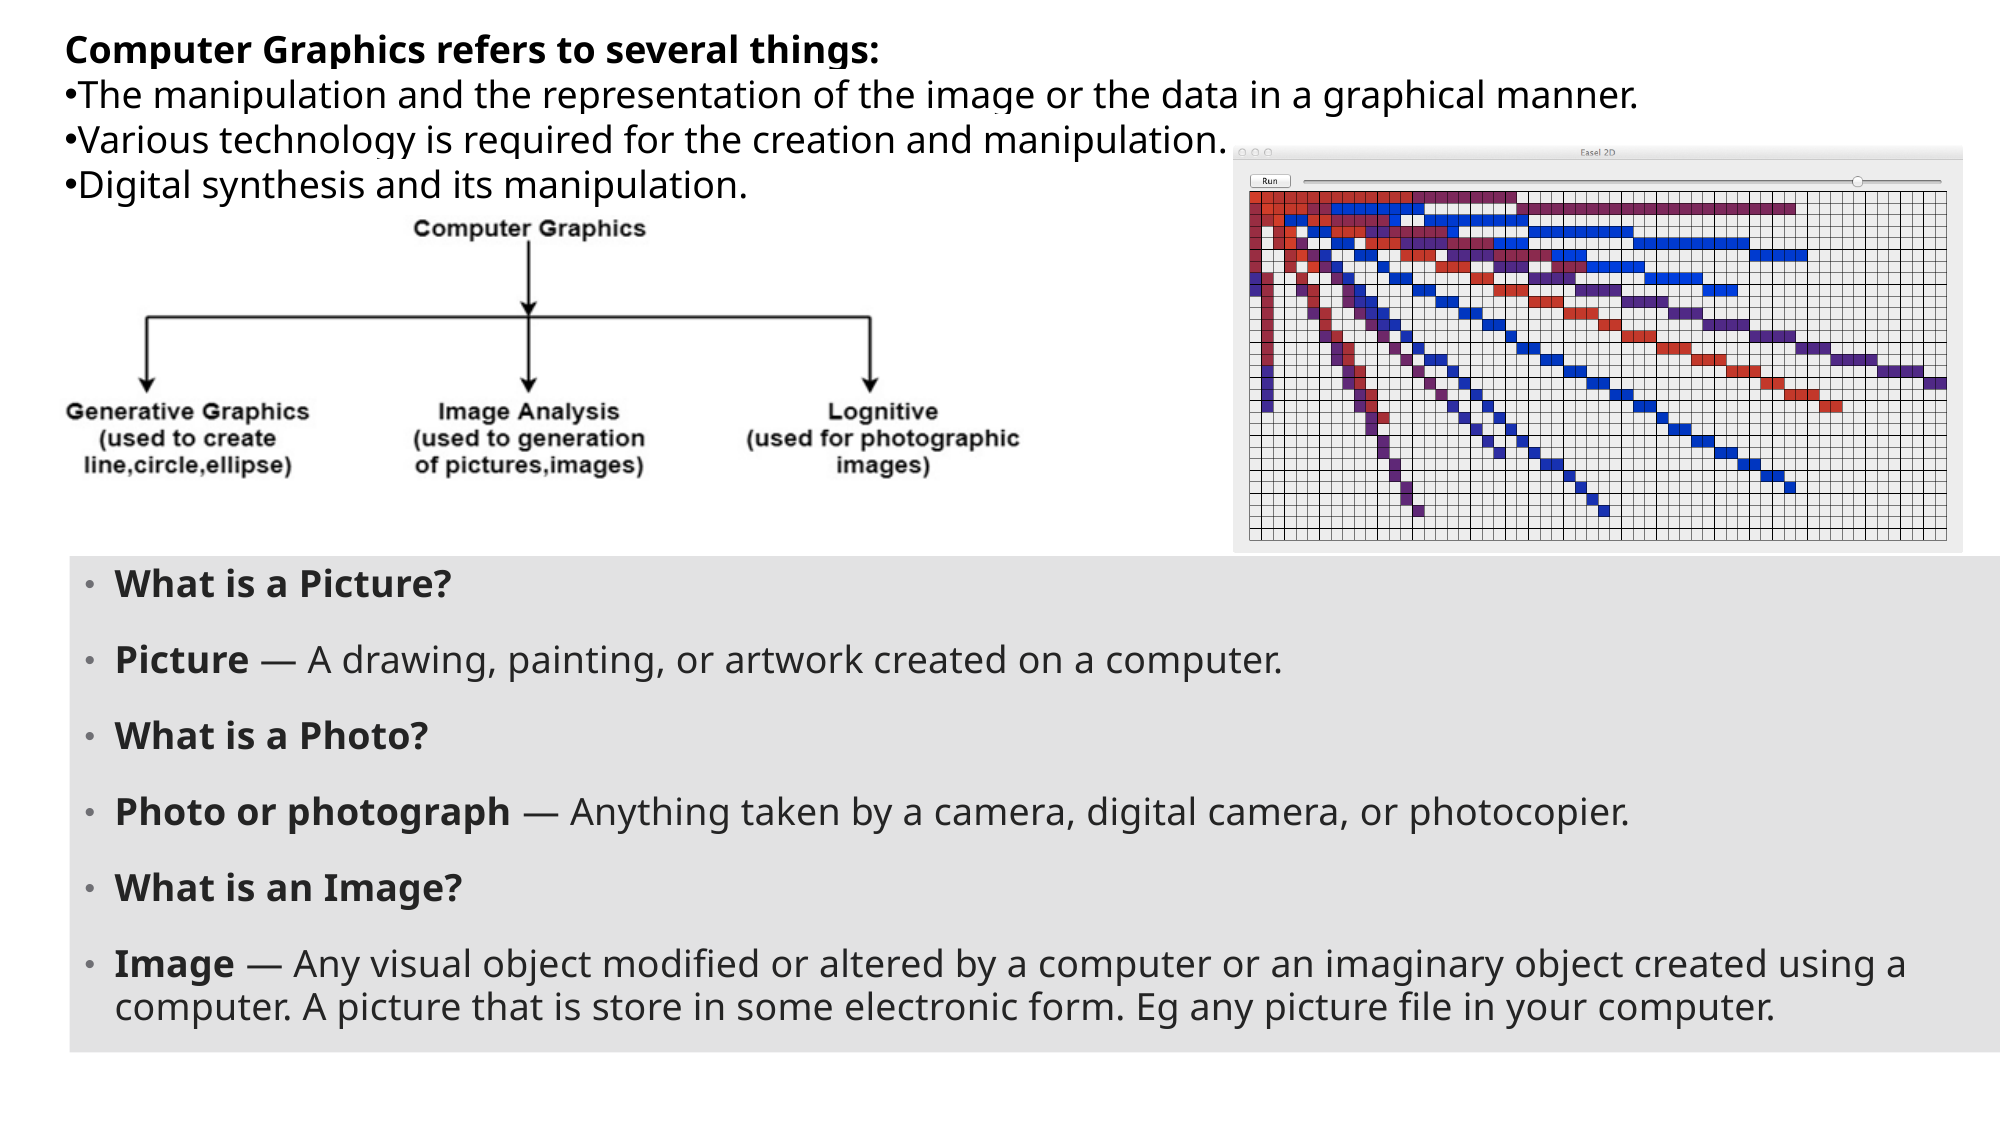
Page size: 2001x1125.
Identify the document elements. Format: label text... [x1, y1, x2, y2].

picture [49, 215, 1024, 496]
text_box Computer Graphics refers to several things: The manipulation and the representation of the image or the data in a graphical manner. Various technology is required for the creation and manipulation. Digital synthesis and its manipulation. [49, 18, 1872, 214]
list What is a Picture? Picture — A drawing, painting, or artwork created on a computer. What is a Photo? Photo or photograph — Anything taken by a camera, digital camera, or photocopier. What is an Image? Image — Any visual object modified or altered by a computer or an imaginary object created using a computer. A picture that is store in some electronic form. Eg any picture file in your computer. [69, 556, 2000, 1053]
picture [1233, 145, 1963, 553]
